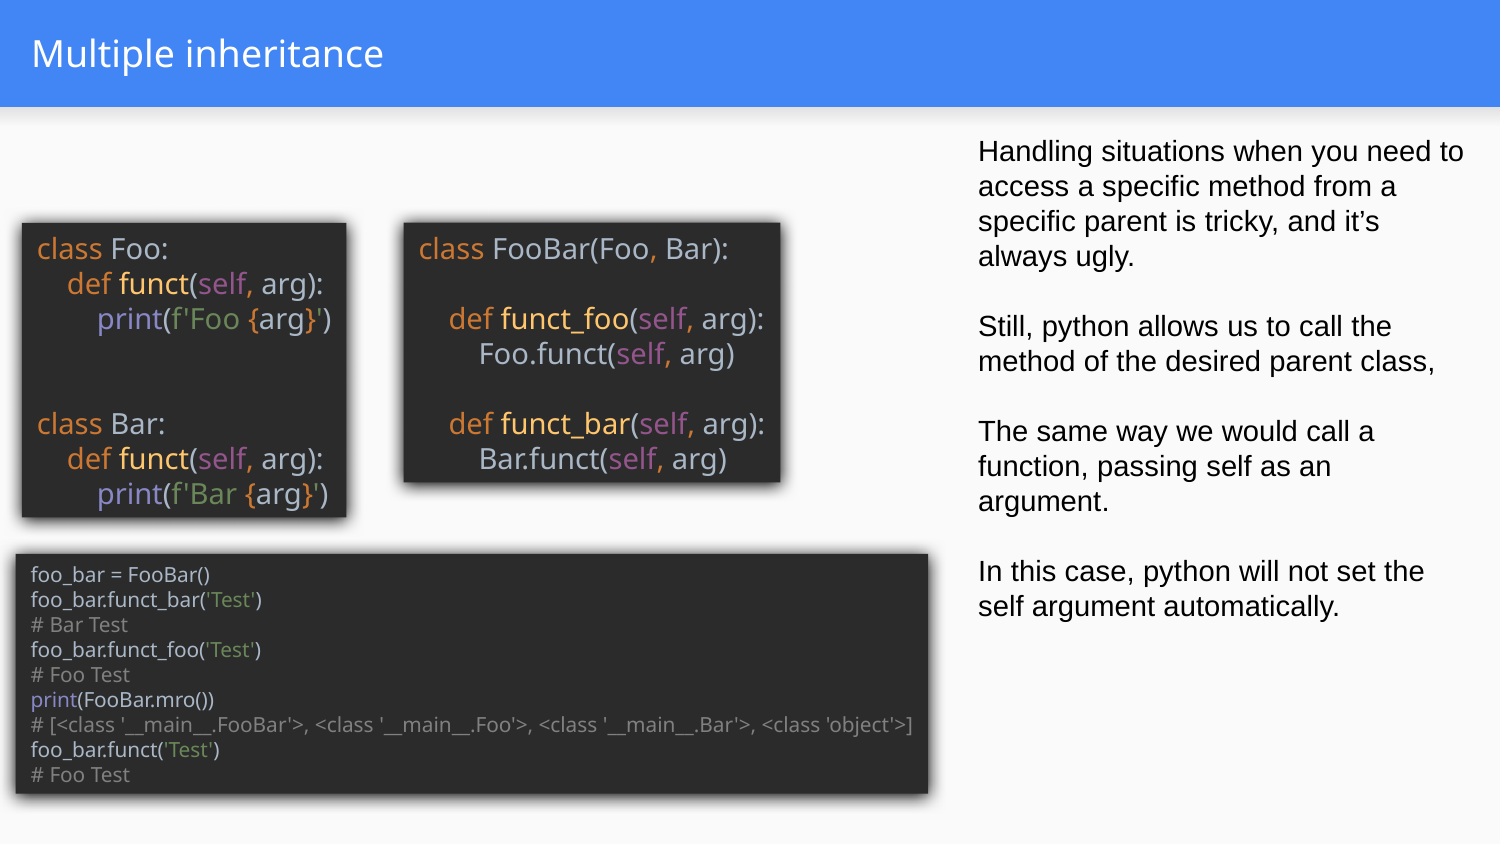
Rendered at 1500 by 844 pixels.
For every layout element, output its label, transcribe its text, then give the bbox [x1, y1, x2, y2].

text_box Handling situations when you need to access a specific method from a specific parent is tricky, and it’s always ugly. Still, python allows us to call the method of the desired parent class, The same way we would call a function, passing self as an argument. In this case, python will not set the self argument automatically. [963, 125, 1484, 630]
text_box class FooBar(Foo, Bar): def funct_foo(self, arg): Foo.funct(self, arg) def funct_bar(self, arg): Bar.funct(self, arg) [403, 222, 781, 483]
text_box foo_bar = FooBar() foo_bar.funct_bar('Test') # Bar Test foo_bar.funct_foo('Test') # Foo Test print(FooBar.mro()) # [<class '__main__.FooBar'>, <class '__main__.Foo'>, <class '__main__.Bar'>, <class 'object'>] foo_bar.funct('Test') # Foo Test [15, 553, 929, 794]
title Multiple inheritance [16, 2, 1464, 102]
text_box class Foo: def funct(self, arg): print(f'Foo {arg}') class Bar: def funct(self, arg): print(f'Bar {arg}') [21, 222, 347, 518]
